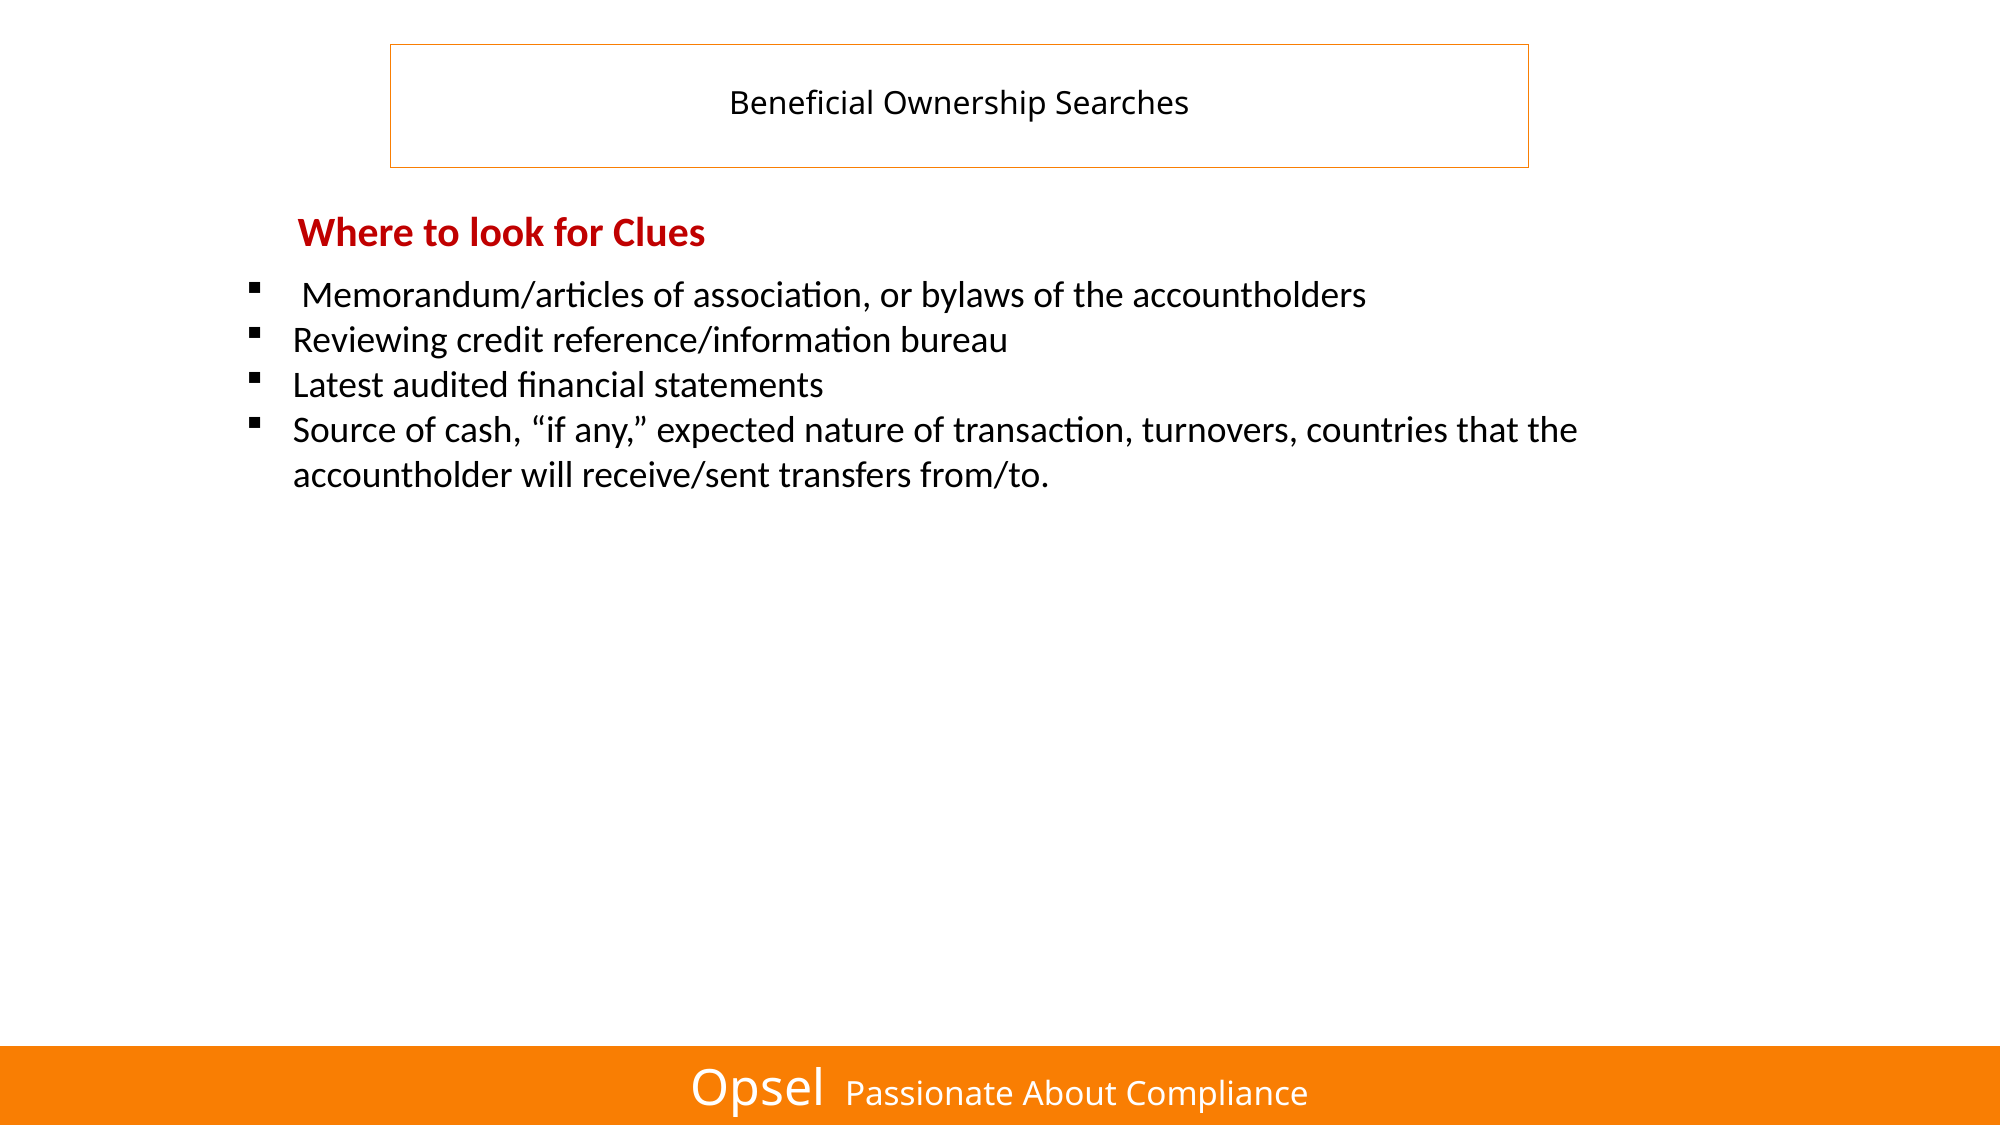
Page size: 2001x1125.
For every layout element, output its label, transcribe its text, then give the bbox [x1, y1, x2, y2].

text_box [894, 223, 1882, 355]
title Beneficial Ownership Searches [390, 44, 1529, 168]
text_box Opsel Passionate About Compliance [0, 1045, 2000, 1125]
text_box [151, 223, 282, 355]
text_box Memorandum/articles of association, or bylaws of the accountholders Reviewing credit reference/information bureau Latest audited financial statements Source of cash, “if any,” expected nature of transaction, turnovers, countries that the accountholder will receive/sent transfers from/to. [231, 262, 1607, 503]
text_box Where to look for Clues [282, 196, 894, 262]
